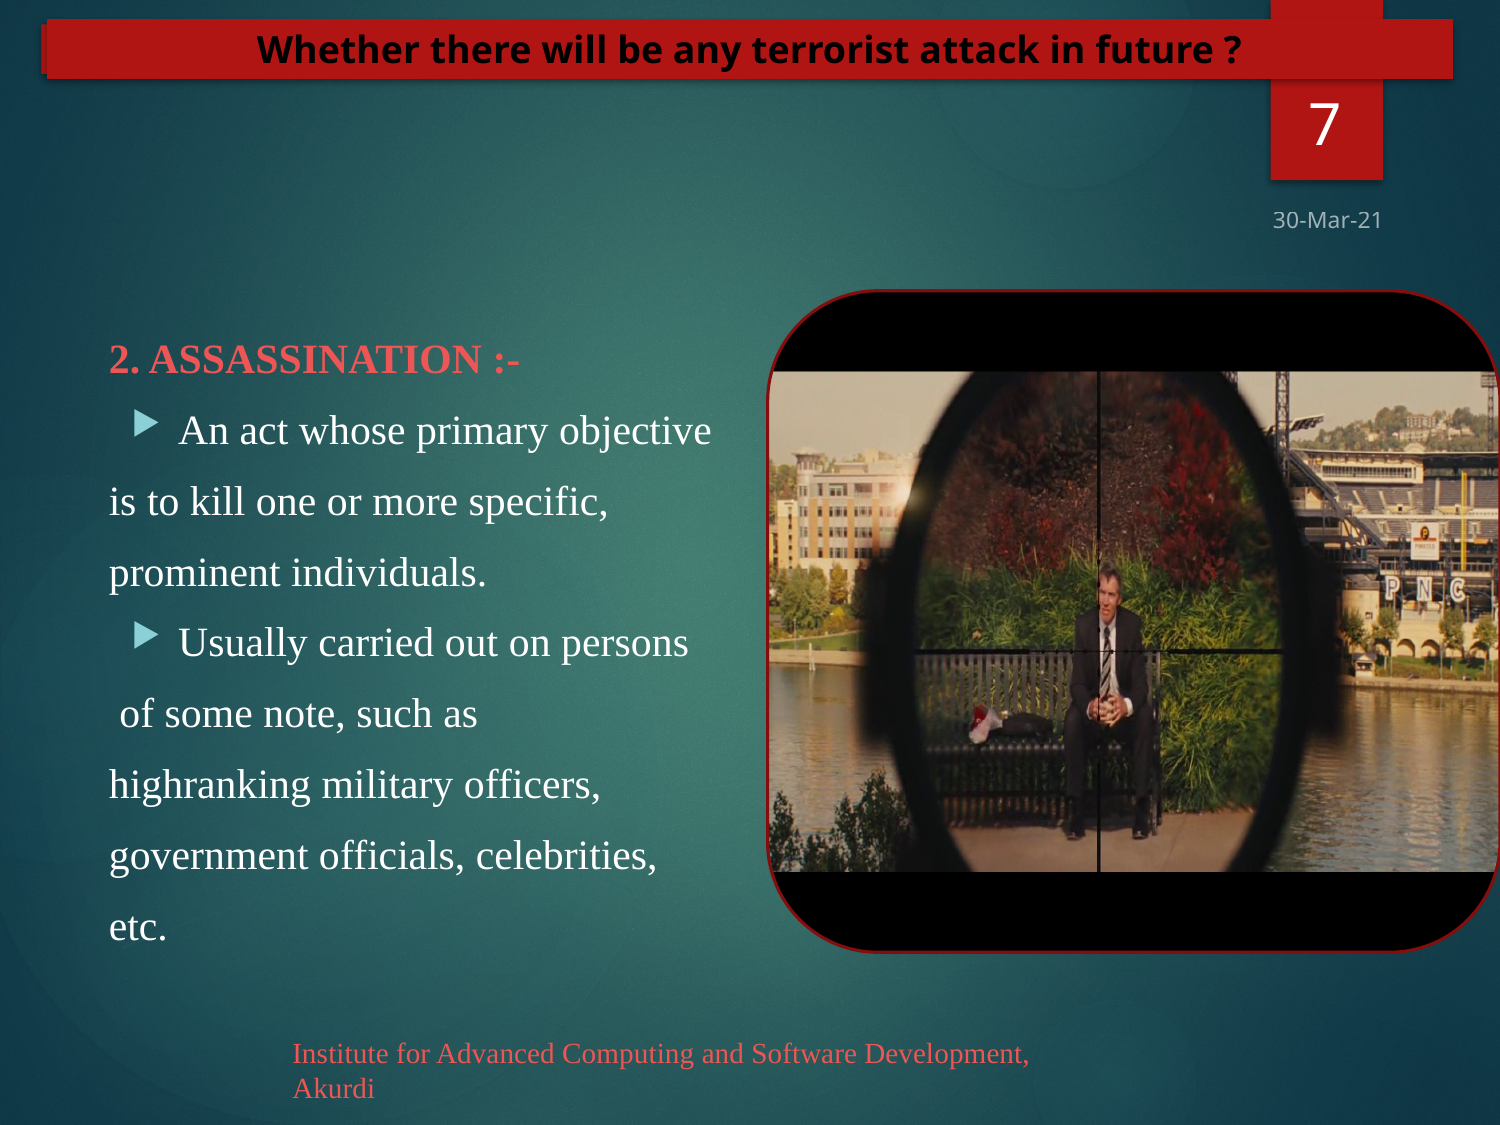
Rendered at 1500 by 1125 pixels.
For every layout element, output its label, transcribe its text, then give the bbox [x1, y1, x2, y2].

text_box [766, 289, 1500, 954]
slide_number 30-Mar-21 [1257, 198, 1447, 304]
list 2. ASSASSINATION :- An act whose primary objective is to kill one or more specific, prominent individuals. Usually carried out on persons of some note, such as highranking military officers, government officials, celebrities, etc. [41, 126, 1423, 1035]
slide_number 7 [1273, 88, 1378, 175]
text_box Institute for Advanced Computing and Software Development, Akurdi [277, 1035, 1137, 1103]
text_box Whether there will be any terrorist attack in future ? [47, 19, 1453, 79]
